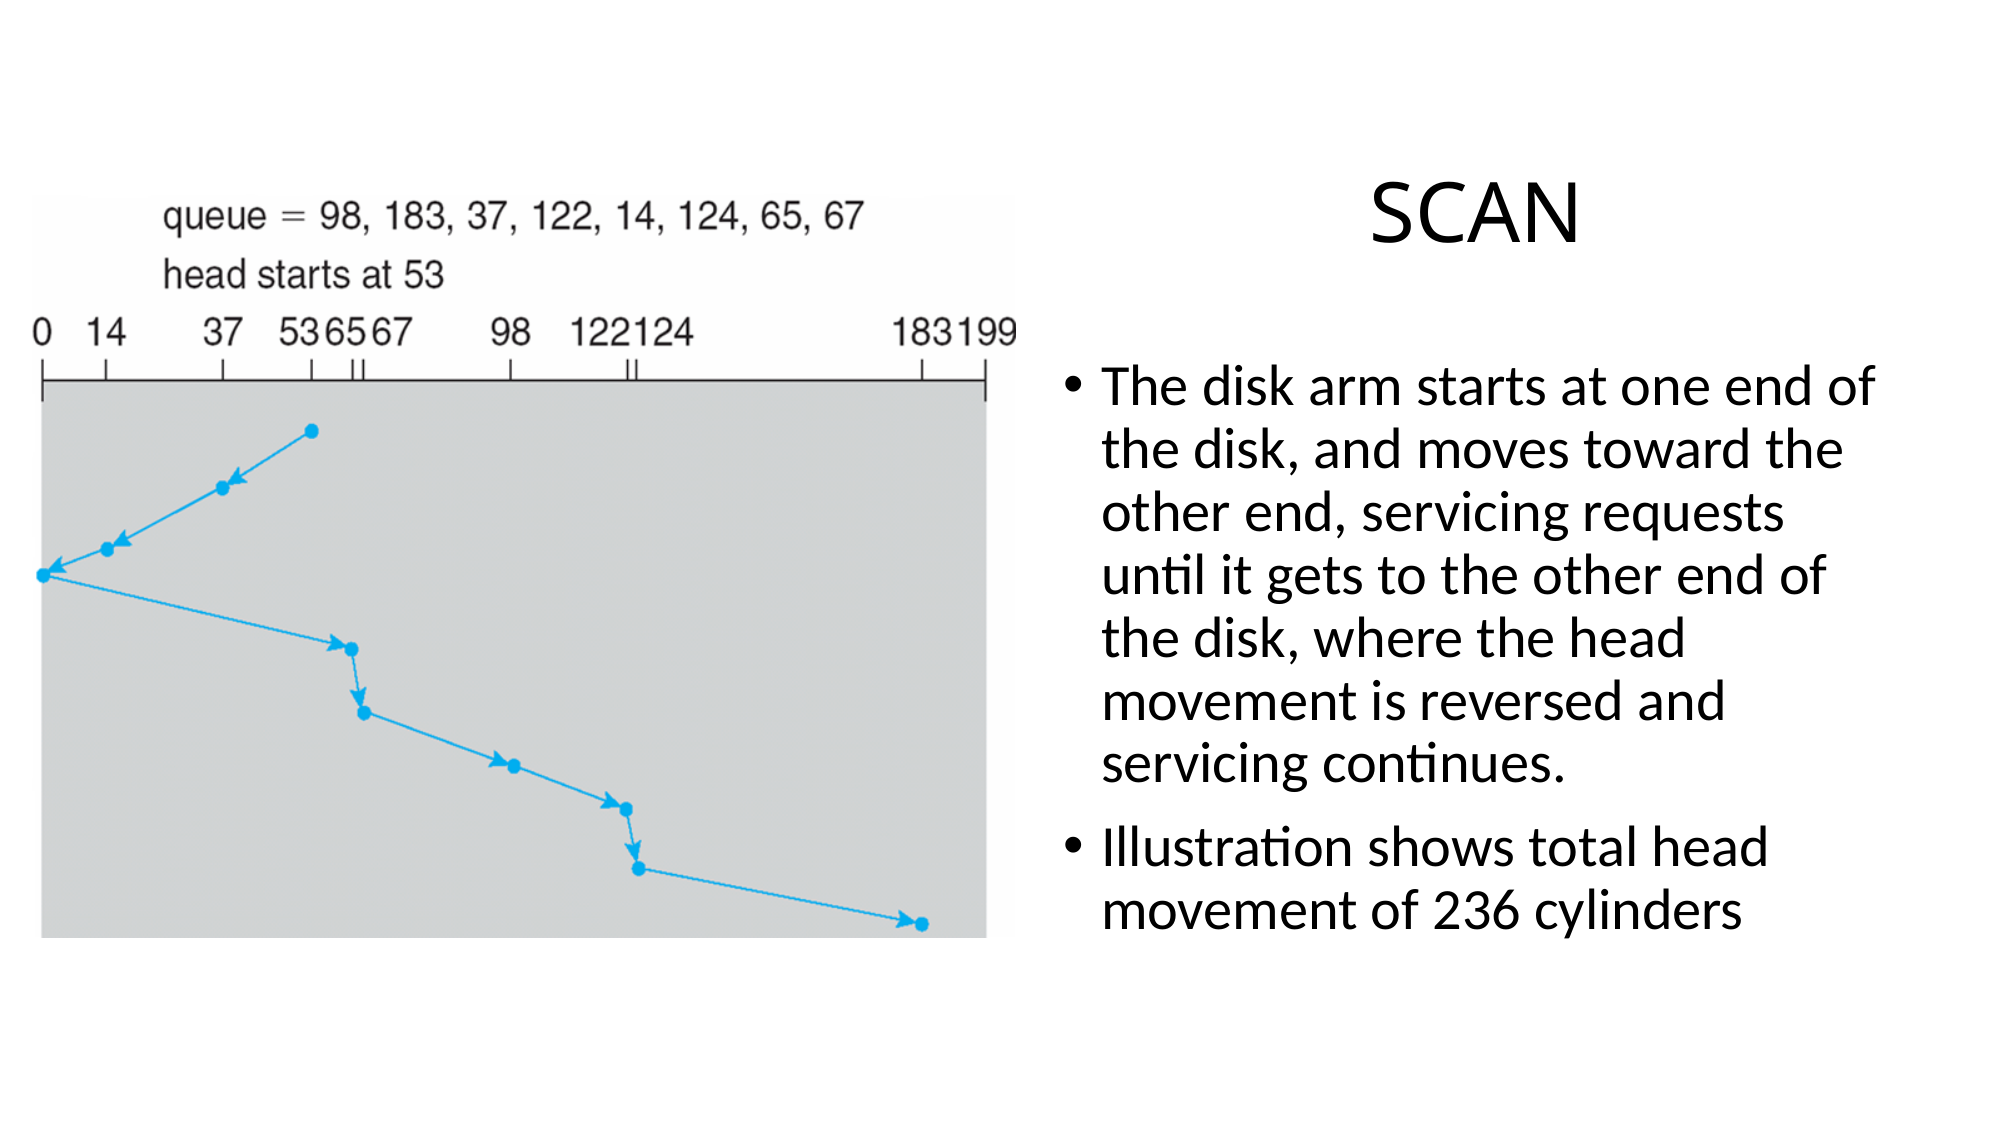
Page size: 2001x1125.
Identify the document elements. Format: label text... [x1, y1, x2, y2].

list The disk arm starts at one end of the disk, and moves toward the other end, servicing requests until it gets to the other end of the disk, where the head movement is reversed and servicing continues. Illustration shows total head movement of 236 cylinders [1048, 348, 1908, 1035]
picture [29, 192, 1016, 938]
title SCAN [1048, 105, 1906, 326]
